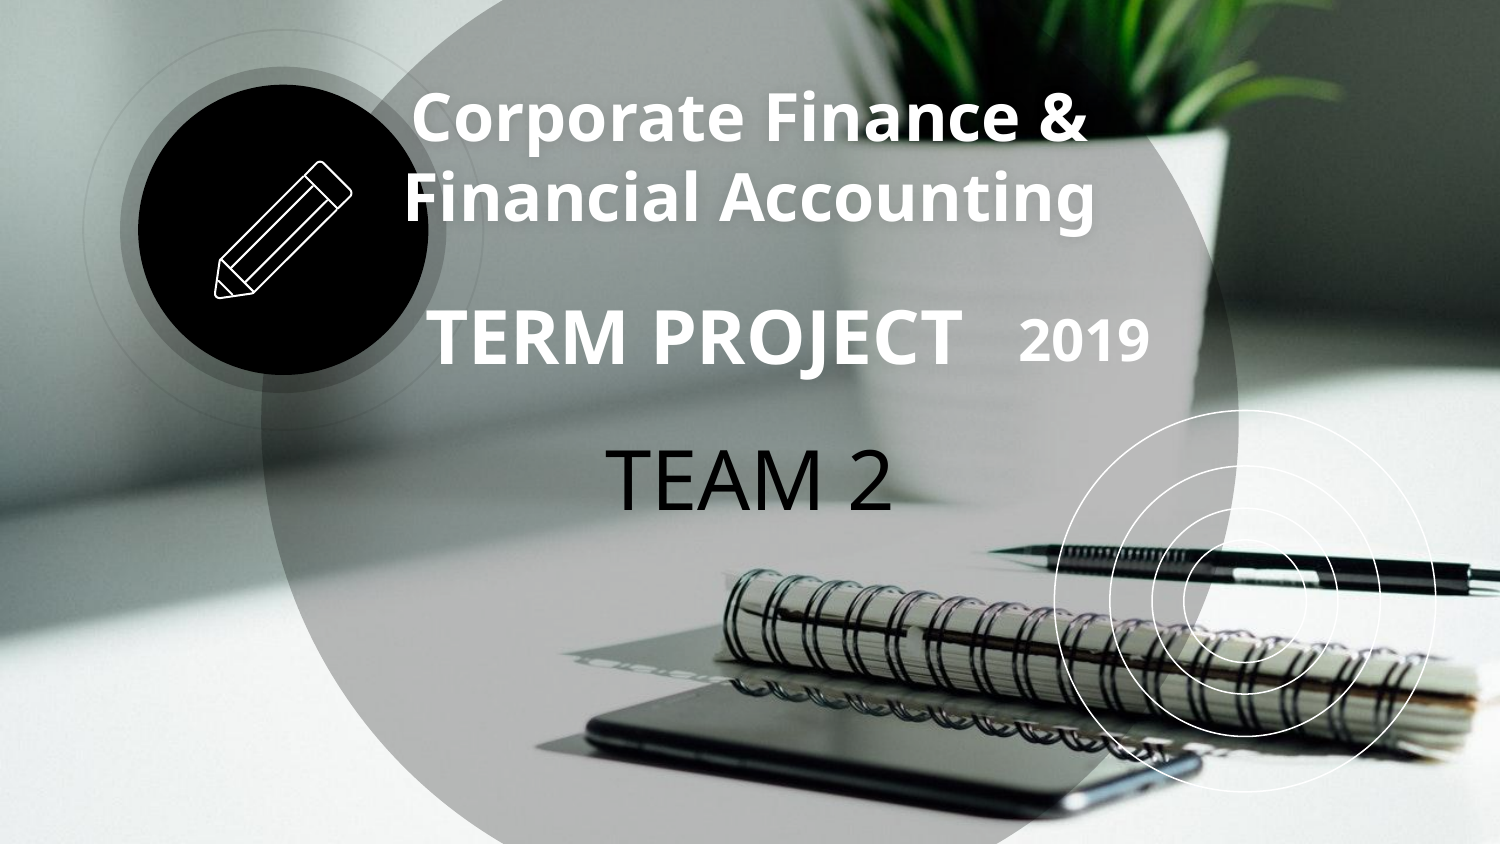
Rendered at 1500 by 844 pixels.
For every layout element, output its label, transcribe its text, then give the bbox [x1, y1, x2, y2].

picture [0, 0, 1500, 844]
text_box TEAM 2 [590, 419, 1107, 536]
text_box TERM PROJECT [409, 281, 1104, 388]
text_box 2019 [1003, 296, 1170, 382]
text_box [214, 161, 352, 299]
title Corporate Finance & Financial Accounting [362, 60, 1138, 251]
